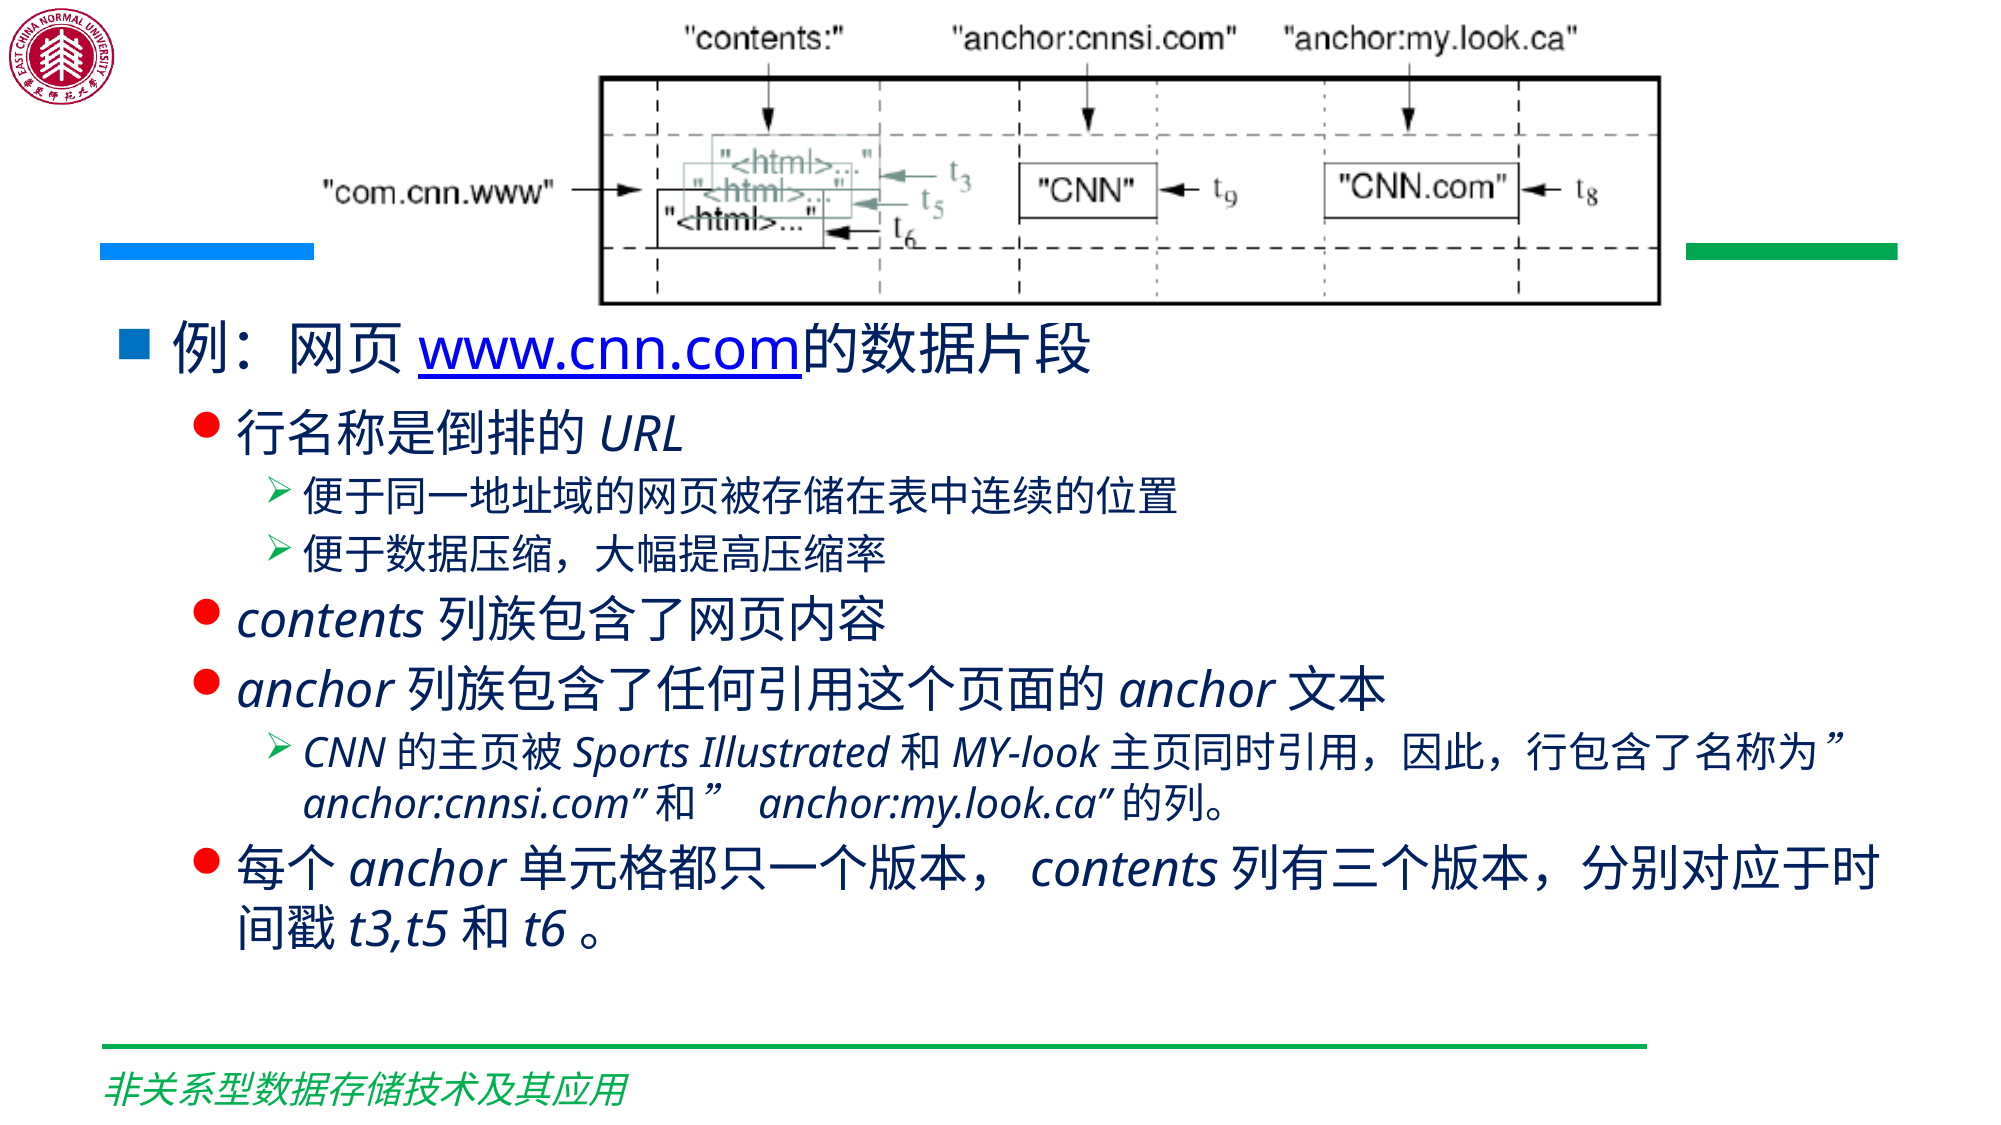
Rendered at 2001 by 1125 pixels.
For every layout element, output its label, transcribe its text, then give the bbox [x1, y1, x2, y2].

list 例：网页www.cnn.com的数据片段 行名称是倒排的URL 便于同一地址域的网页被存储在表中连续的位置 便于数据压缩，大幅提高压缩率 contents列族包含了网页内容 anchor列族包含了任何引用这个页面的anchor文本 CNN的主页被Sports Illustrated和MY-look主页同时引用，因此，行包含了名称为”anchor:cnnsi.com”和” anchor:my.look.ca”的列。 每个anchor单元格都只一个版本，contents列有三个版本，分别对应于时间戳t3,t5和t6。 [99, 304, 1900, 1047]
picture [7, 7, 115, 105]
picture [86, 0, 1898, 324]
